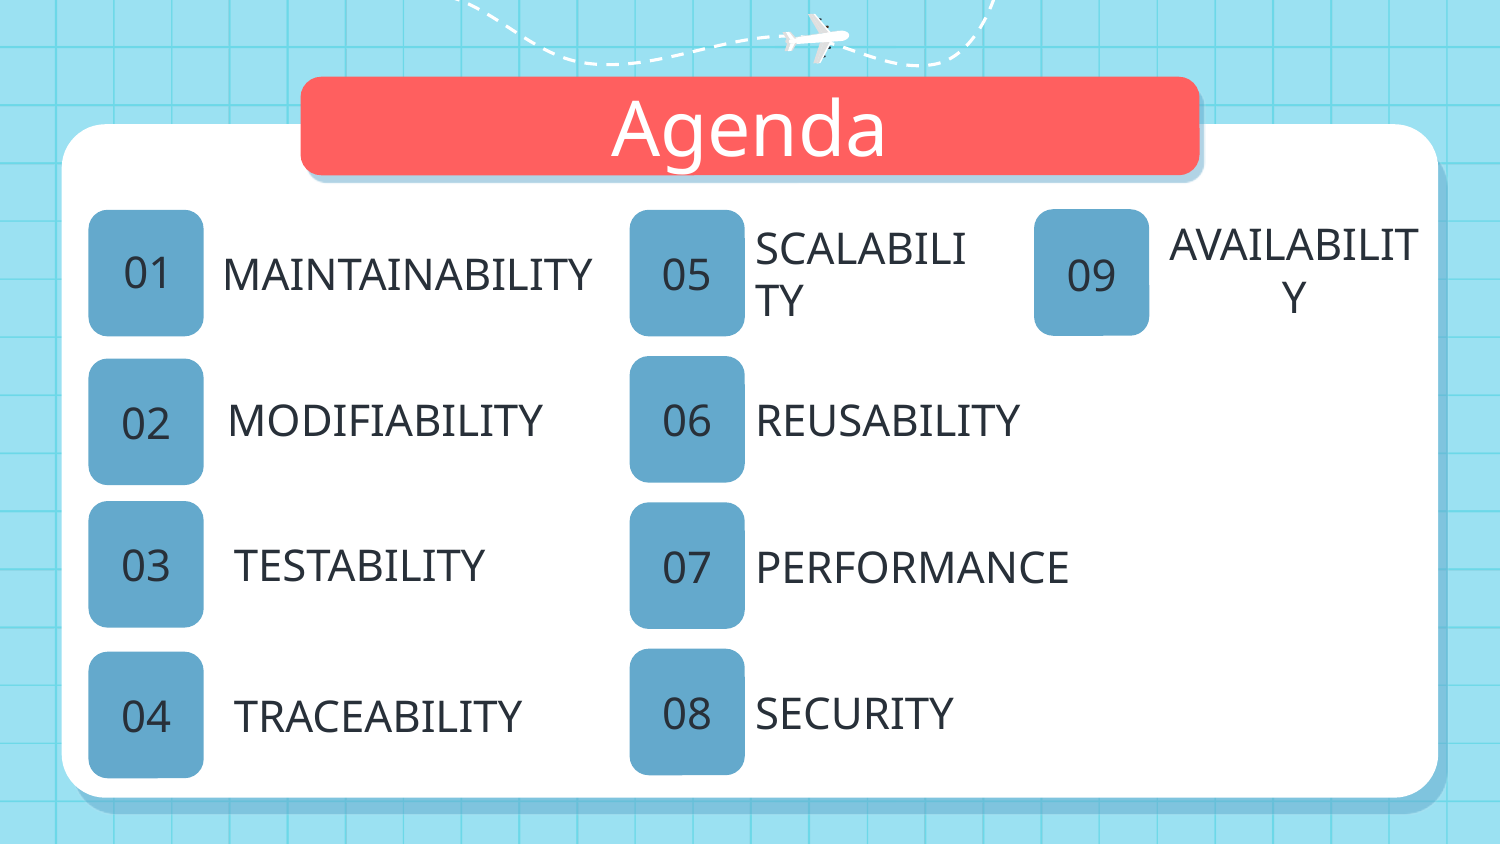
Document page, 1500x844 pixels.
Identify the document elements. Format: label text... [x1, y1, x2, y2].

text_box [88, 358, 204, 486]
title 06 [639, 387, 736, 452]
text_box [88, 501, 204, 628]
text_box 09 [1043, 241, 1140, 306]
title 04 [98, 682, 194, 748]
text_box [629, 502, 745, 629]
title 07 [639, 533, 736, 598]
title Agenda [118, 88, 1382, 164]
text_box [629, 648, 745, 776]
text_box AVAILABILITY [1149, 239, 1440, 300]
title MODIFIABILITY [211, 356, 694, 483]
title 03 [98, 532, 194, 597]
title PERFORMANCE [740, 539, 1130, 592]
title 05 [638, 241, 735, 306]
title TRACEABILITY [218, 688, 629, 742]
title 02 [98, 389, 194, 454]
text_box [88, 651, 204, 779]
text_box [88, 209, 204, 337]
title SECURITY [740, 685, 1130, 739]
title 08 [639, 679, 736, 745]
title MAINTAINABILITY [206, 209, 683, 337]
text_box [694, 356, 745, 483]
title SCALABILITY [740, 243, 998, 304]
title 01 [100, 238, 197, 304]
text_box [302, 164, 1198, 176]
text_box [683, 209, 745, 337]
title REUSABILITY [740, 389, 1216, 450]
text_box [1034, 209, 1150, 336]
title TESTABILITY [218, 538, 639, 591]
text_box [302, 76, 1198, 88]
